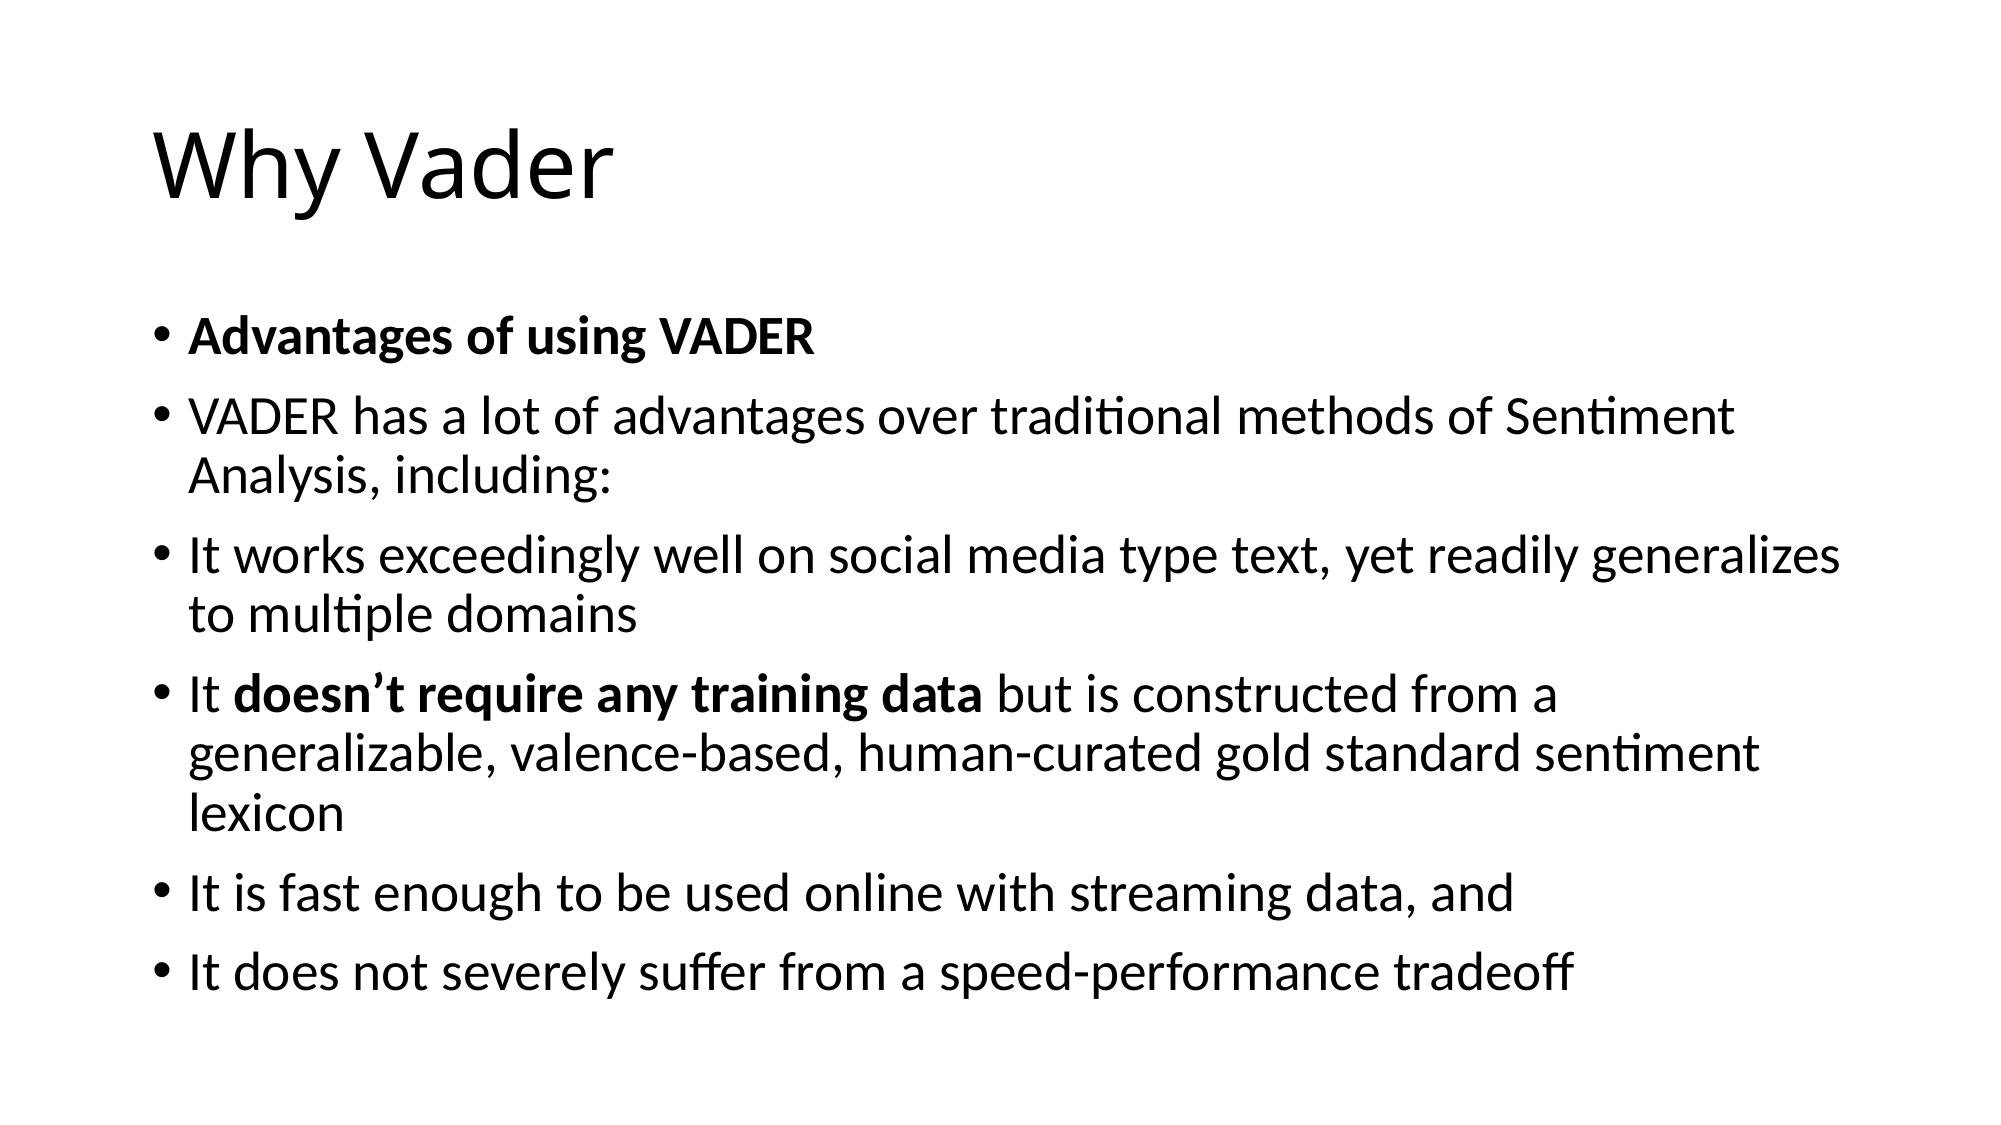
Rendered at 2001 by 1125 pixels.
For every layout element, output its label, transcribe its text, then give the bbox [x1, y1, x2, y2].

title Why Vader [137, 59, 1863, 278]
list Advantages of using VADER VADER has a lot of advantages over traditional methods of Sentiment Analysis, including: It works exceedingly well on social media type text, yet readily generalizes to multiple domains It doesn’t require any training data but is constructed from a generalizable, valence-based, human-curated gold standard sentiment lexicon It is fast enough to be used online with streaming data, and It does not severely suffer from a speed-performance tradeoff [137, 299, 1863, 1014]
